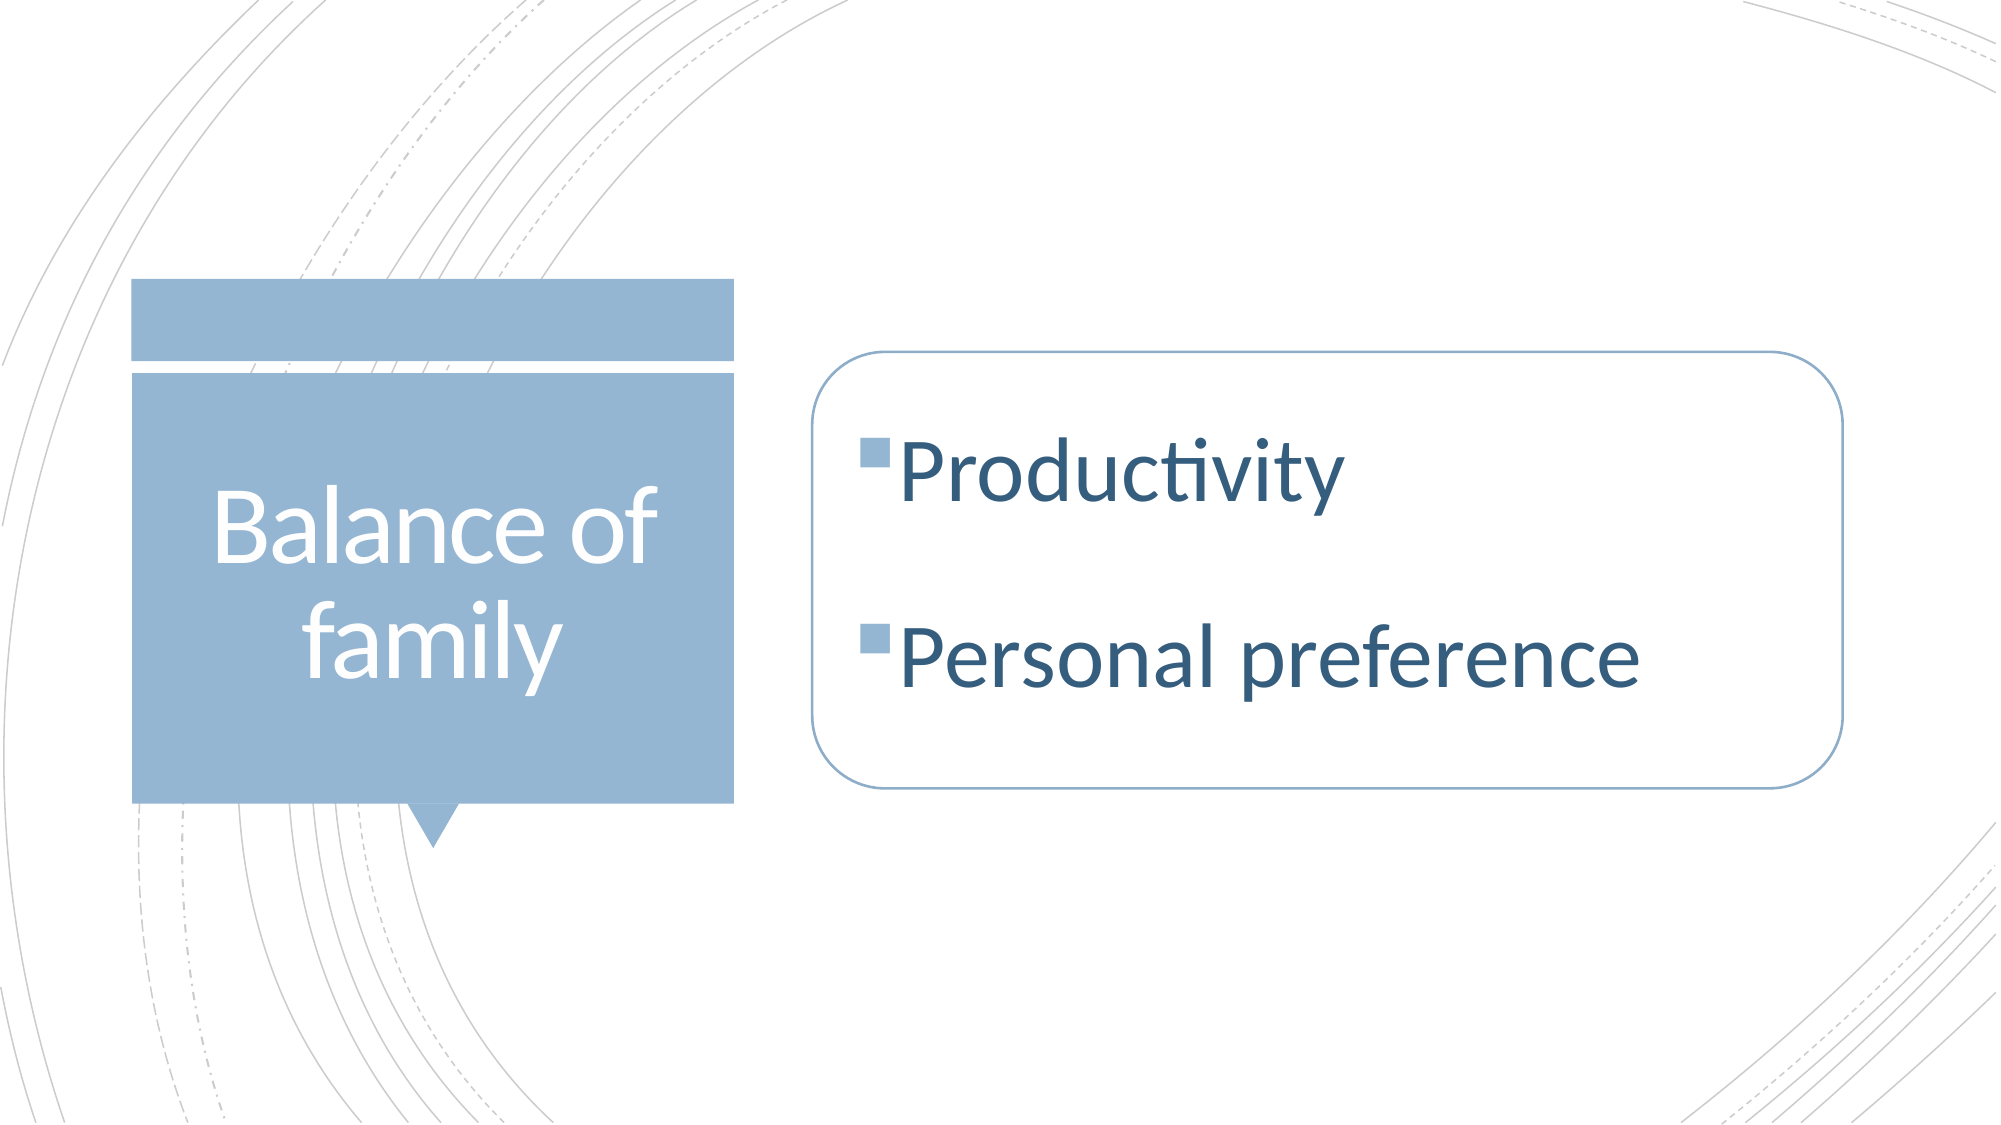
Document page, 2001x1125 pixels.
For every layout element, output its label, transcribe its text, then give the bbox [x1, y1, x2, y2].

title Balance of family [145, 385, 720, 789]
list Productivity Personal preference [837, 100, 1868, 962]
text_box [810, 368, 837, 773]
